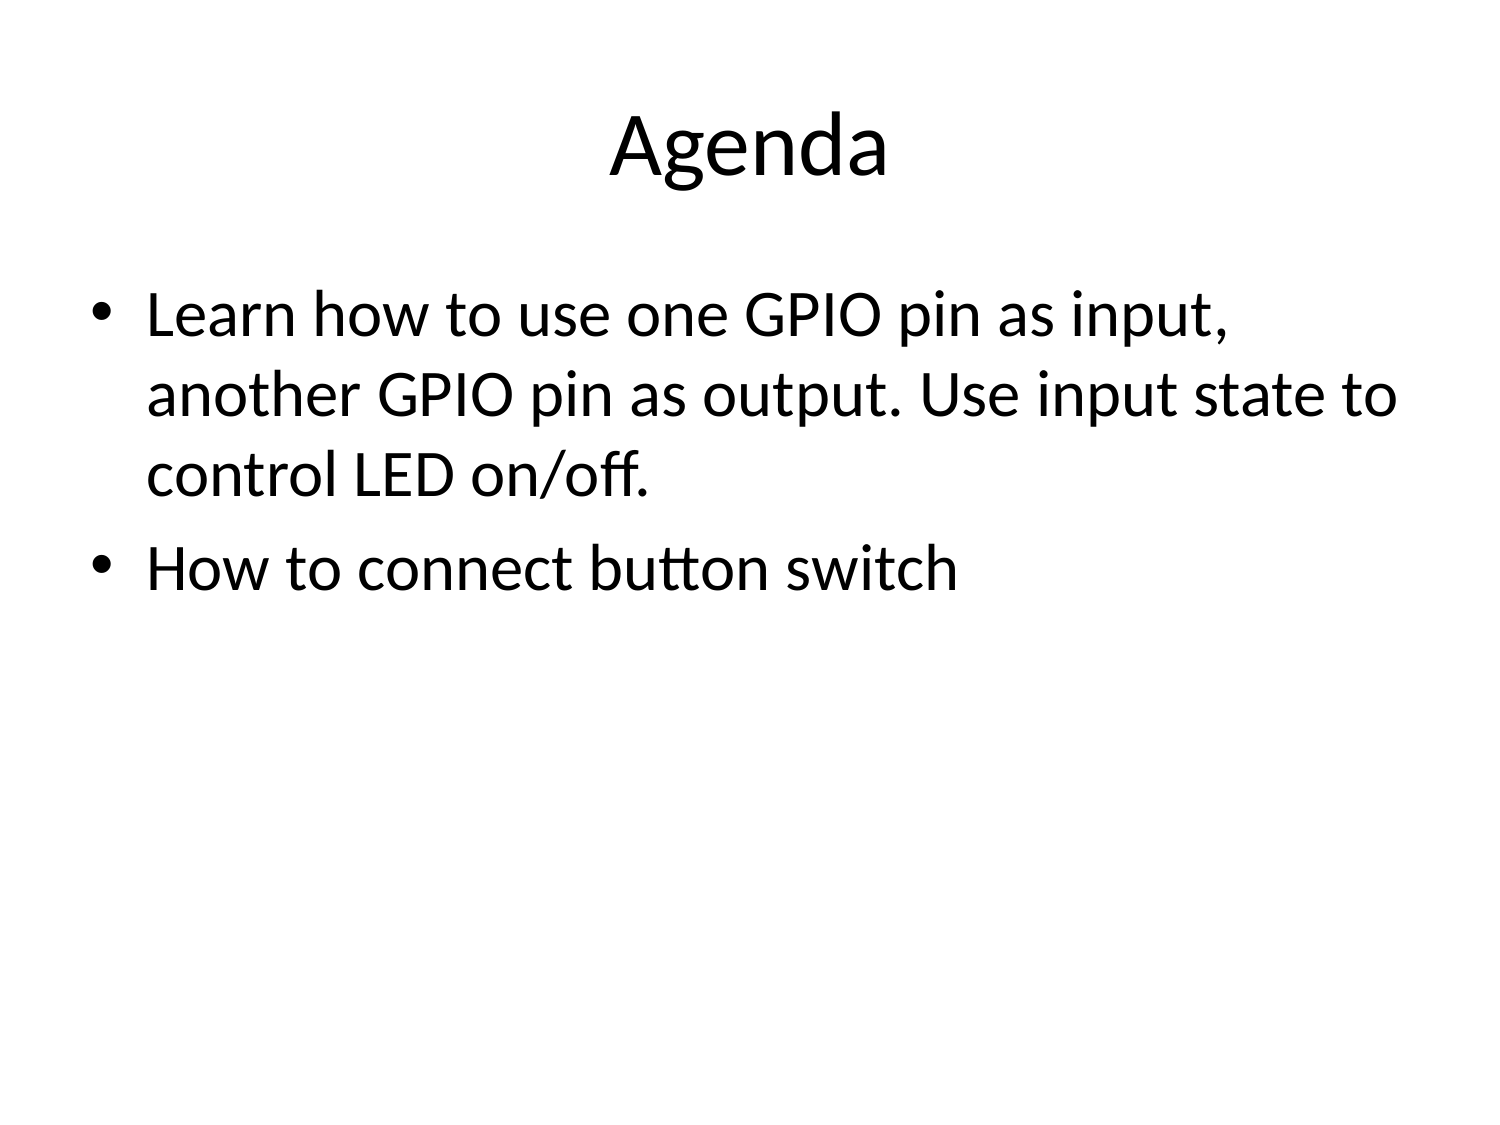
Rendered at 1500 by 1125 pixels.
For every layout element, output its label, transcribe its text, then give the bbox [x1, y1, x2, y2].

list Learn how to use one GPIO pin as input, another GPIO pin as output. Use input state to control LED on/off. How to connect button switch [75, 262, 1425, 1005]
title Agenda [75, 45, 1425, 233]
